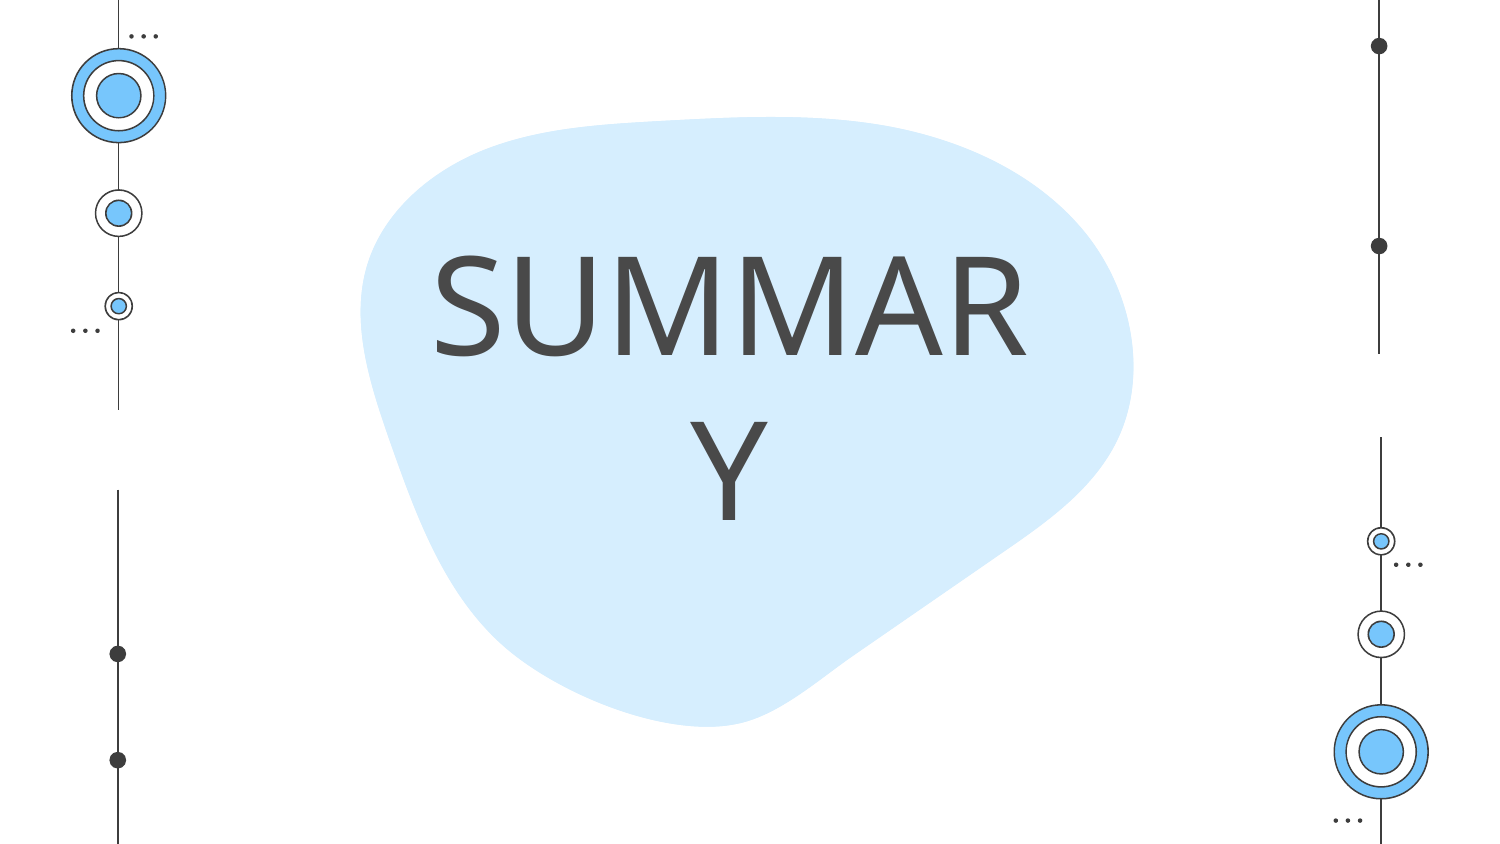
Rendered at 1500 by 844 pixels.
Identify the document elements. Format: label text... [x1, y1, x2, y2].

title SUMMARY [411, 295, 1048, 471]
